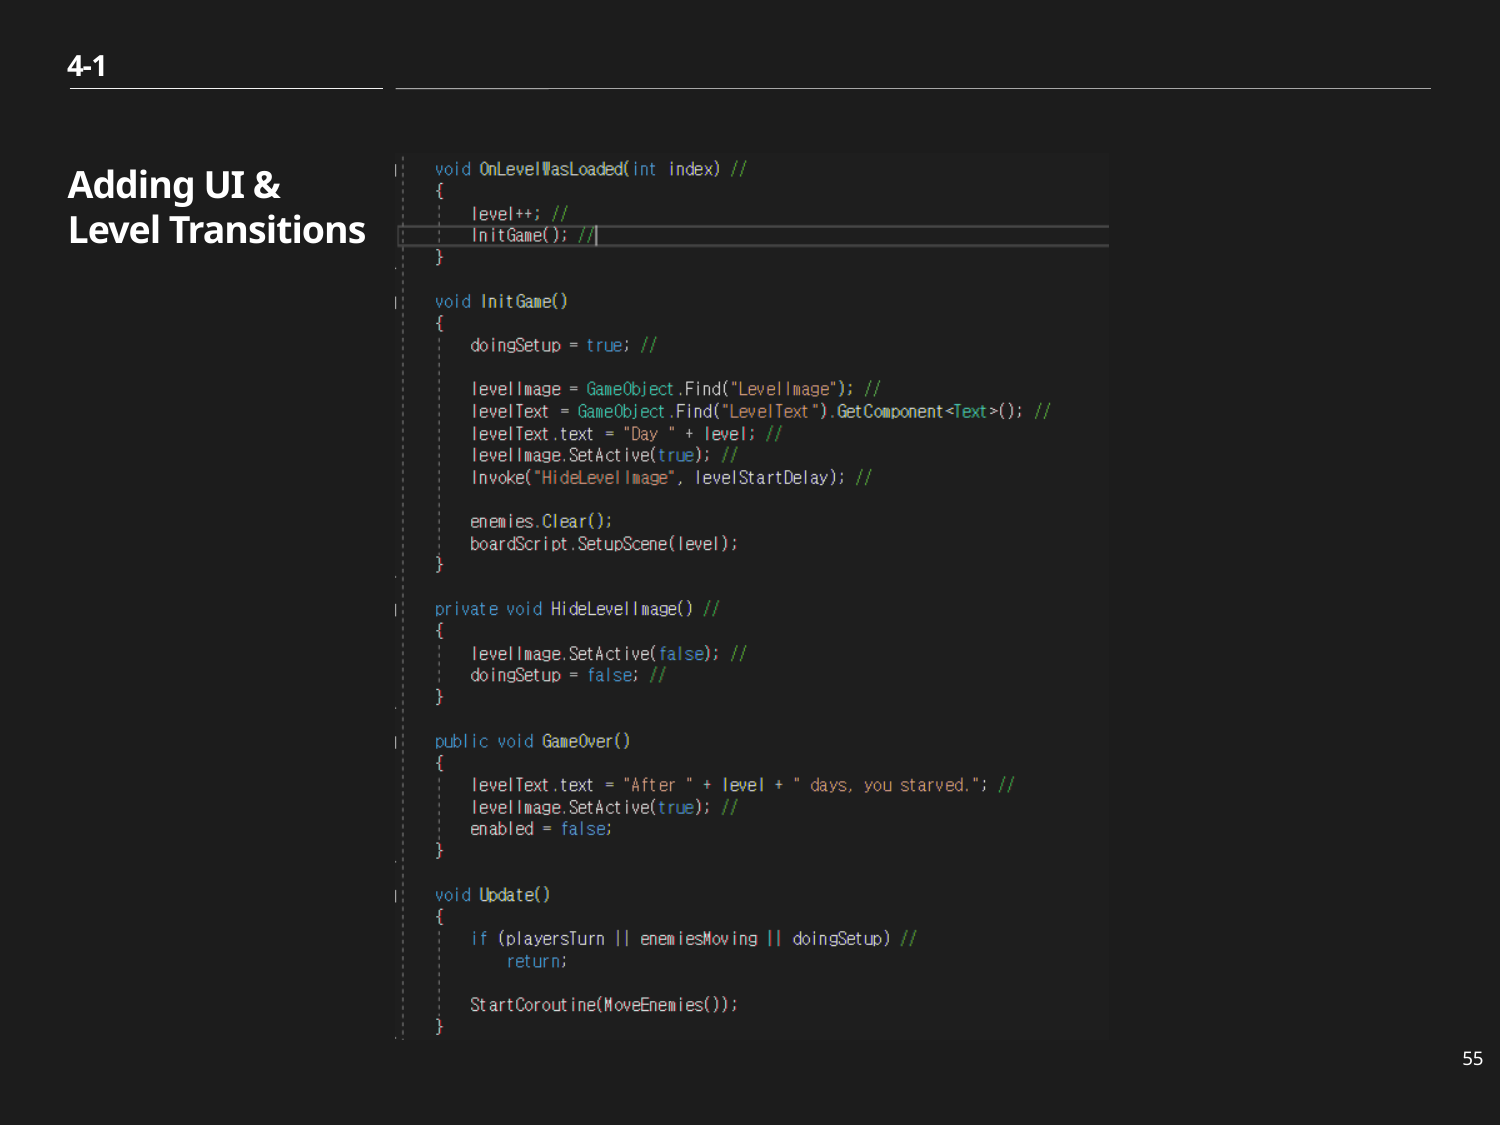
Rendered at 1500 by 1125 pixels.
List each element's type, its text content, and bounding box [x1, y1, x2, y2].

text_box 55 [1377, 1039, 1499, 1080]
picture [395, 153, 1109, 1040]
title Adding UI & Level Transitions [52, 153, 384, 395]
text_box 4-1 [52, 39, 123, 90]
